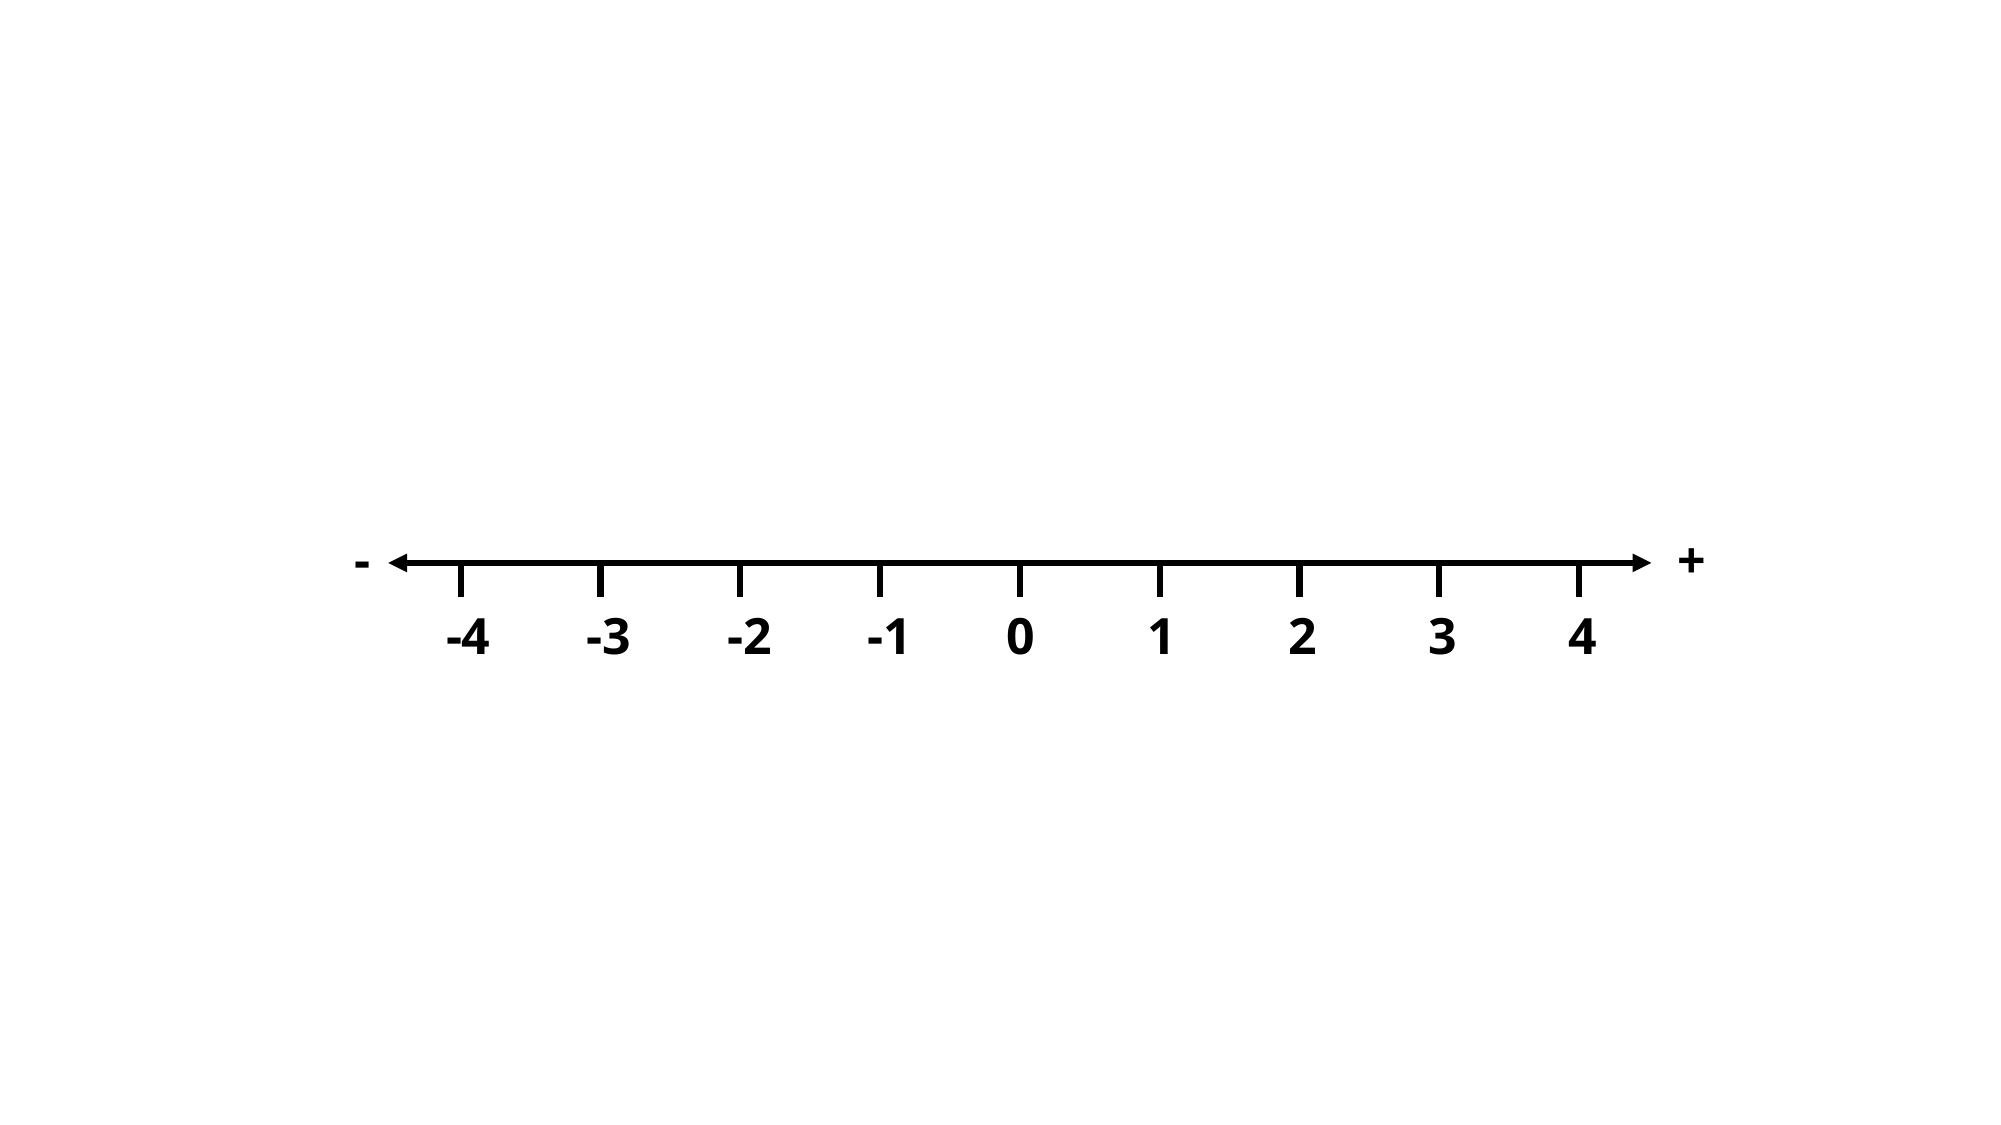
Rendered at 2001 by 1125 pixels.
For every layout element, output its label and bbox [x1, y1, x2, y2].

text_box [308, 492, 1755, 702]
text_box [336, 520, 1727, 674]
